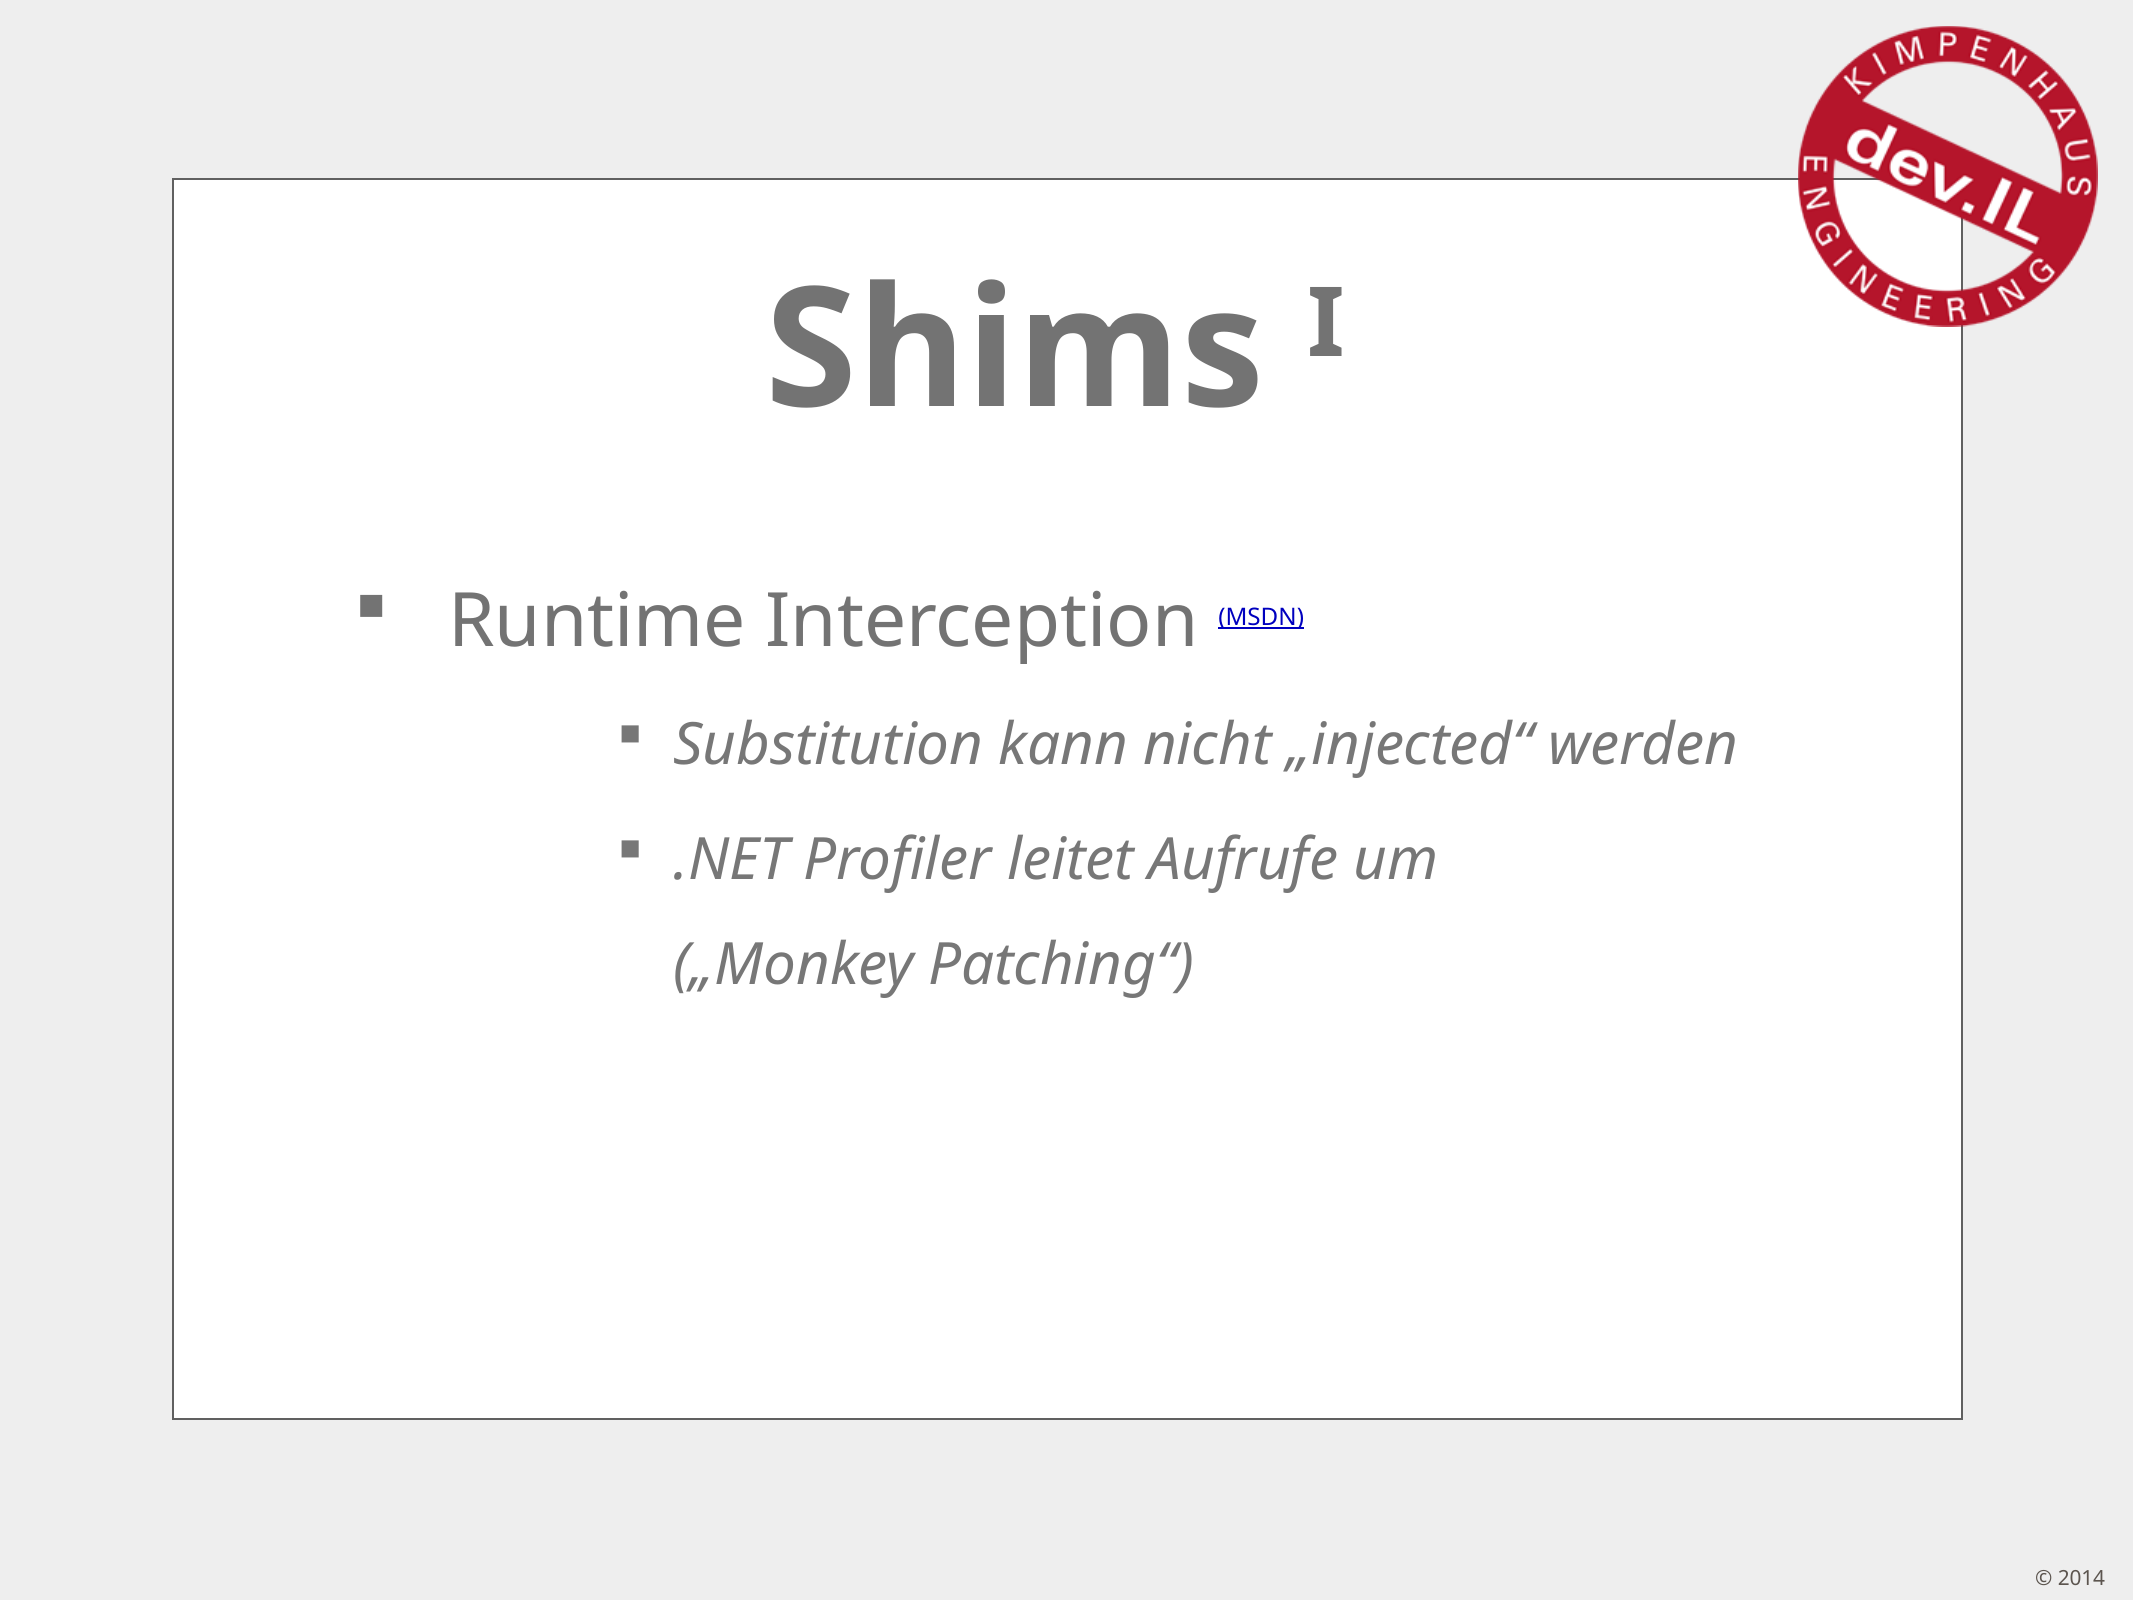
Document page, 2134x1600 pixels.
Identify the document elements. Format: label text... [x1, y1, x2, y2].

picture [1798, 26, 2098, 327]
list Runtime Interception (MSDN) Substitution kann nicht „injected“ werden .NET Profiler leitet Aufrufe um („Monkey Patching“) [204, 481, 1929, 1367]
title Shims I [204, 221, 1906, 458]
